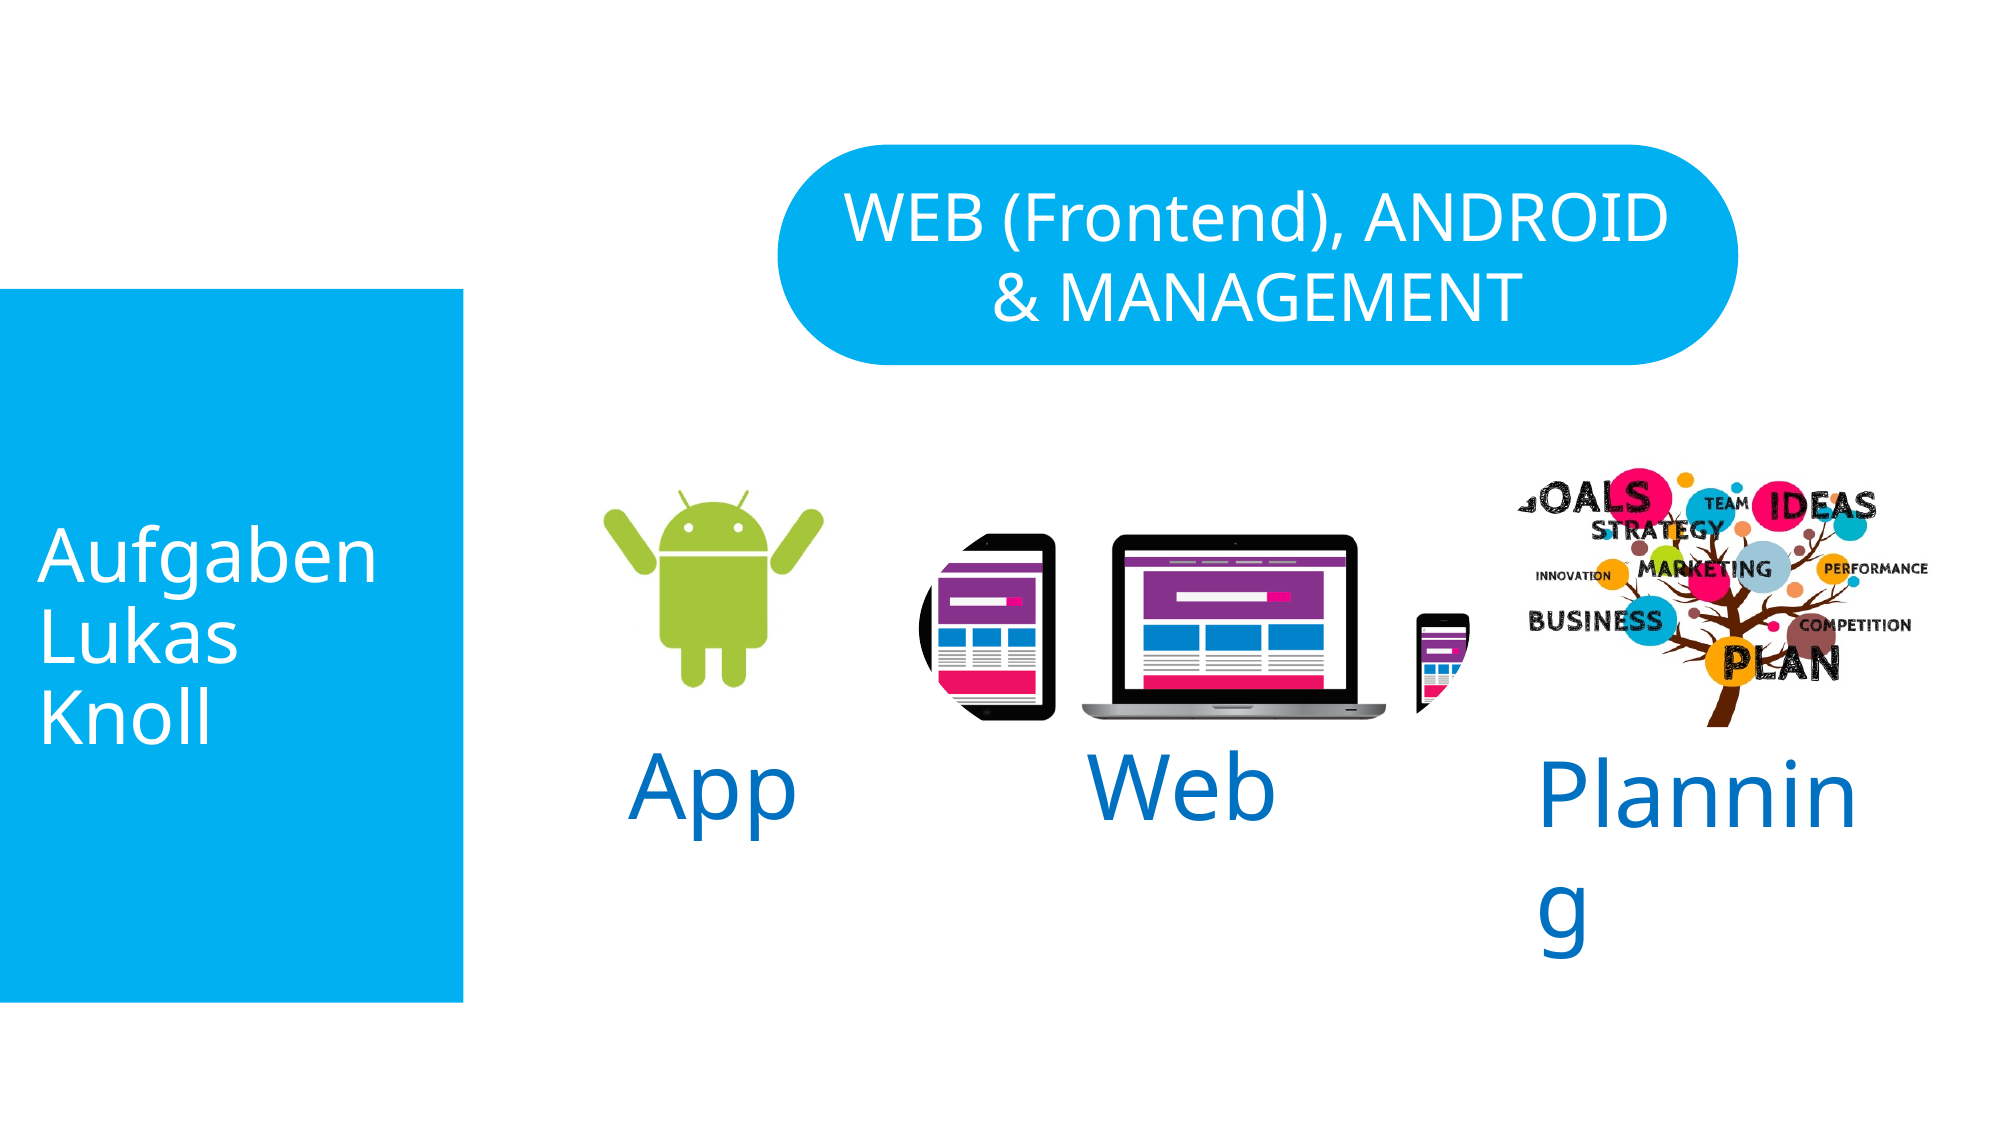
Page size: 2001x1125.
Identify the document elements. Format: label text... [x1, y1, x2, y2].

text_box WEB (Frontend), ANDROID & MANAGEMENT [776, 143, 1740, 367]
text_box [918, 484, 1470, 848]
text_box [1485, 438, 1951, 855]
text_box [548, 485, 878, 847]
title Aufgaben Lukas Knoll [22, 299, 435, 979]
